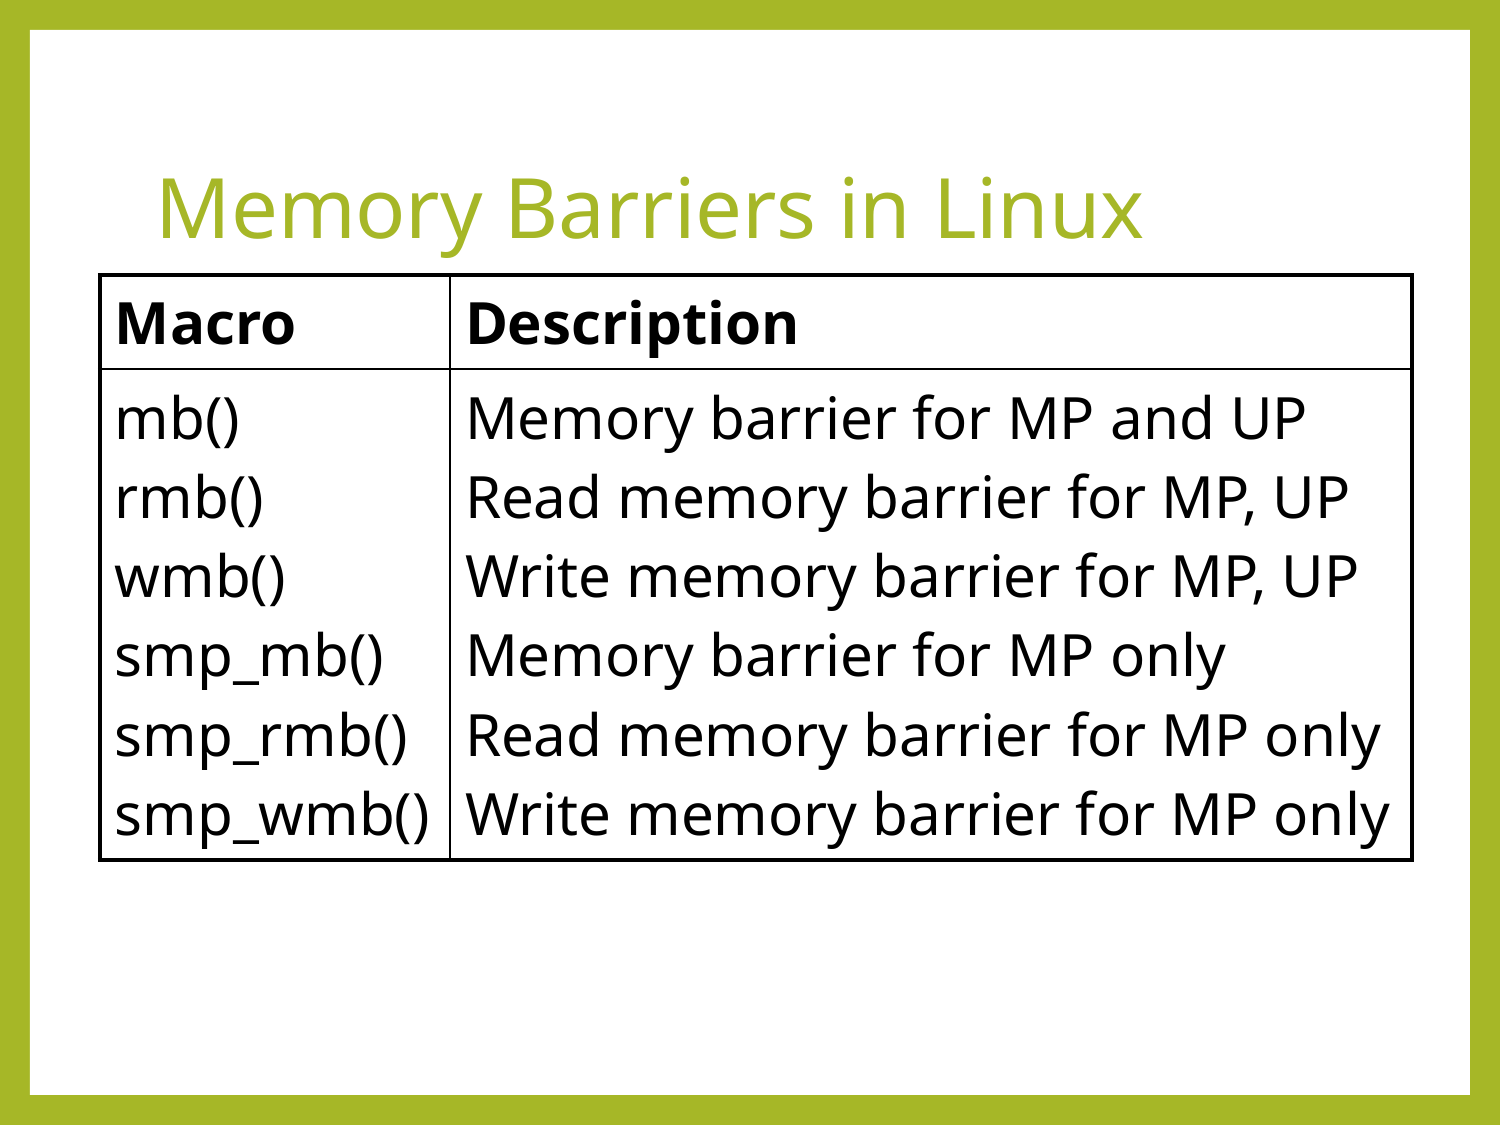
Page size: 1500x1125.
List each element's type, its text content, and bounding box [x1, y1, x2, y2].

table_cell mb() rmb() wmb() smp_mb() smp_rmb() smp_wmb() [102, 370, 449, 858]
title Memory Barriers in Linux [140, 99, 1356, 273]
table_header Description [451, 277, 1410, 368]
table_header Macro [102, 277, 449, 368]
table_cell Memory barrier for MP and UP Read memory barrier for MP, UP Write memory barrier for MP, UP Memory barrier for MP only Read memory barrier for MP only Write memory barrier for MP only [451, 370, 1410, 858]
